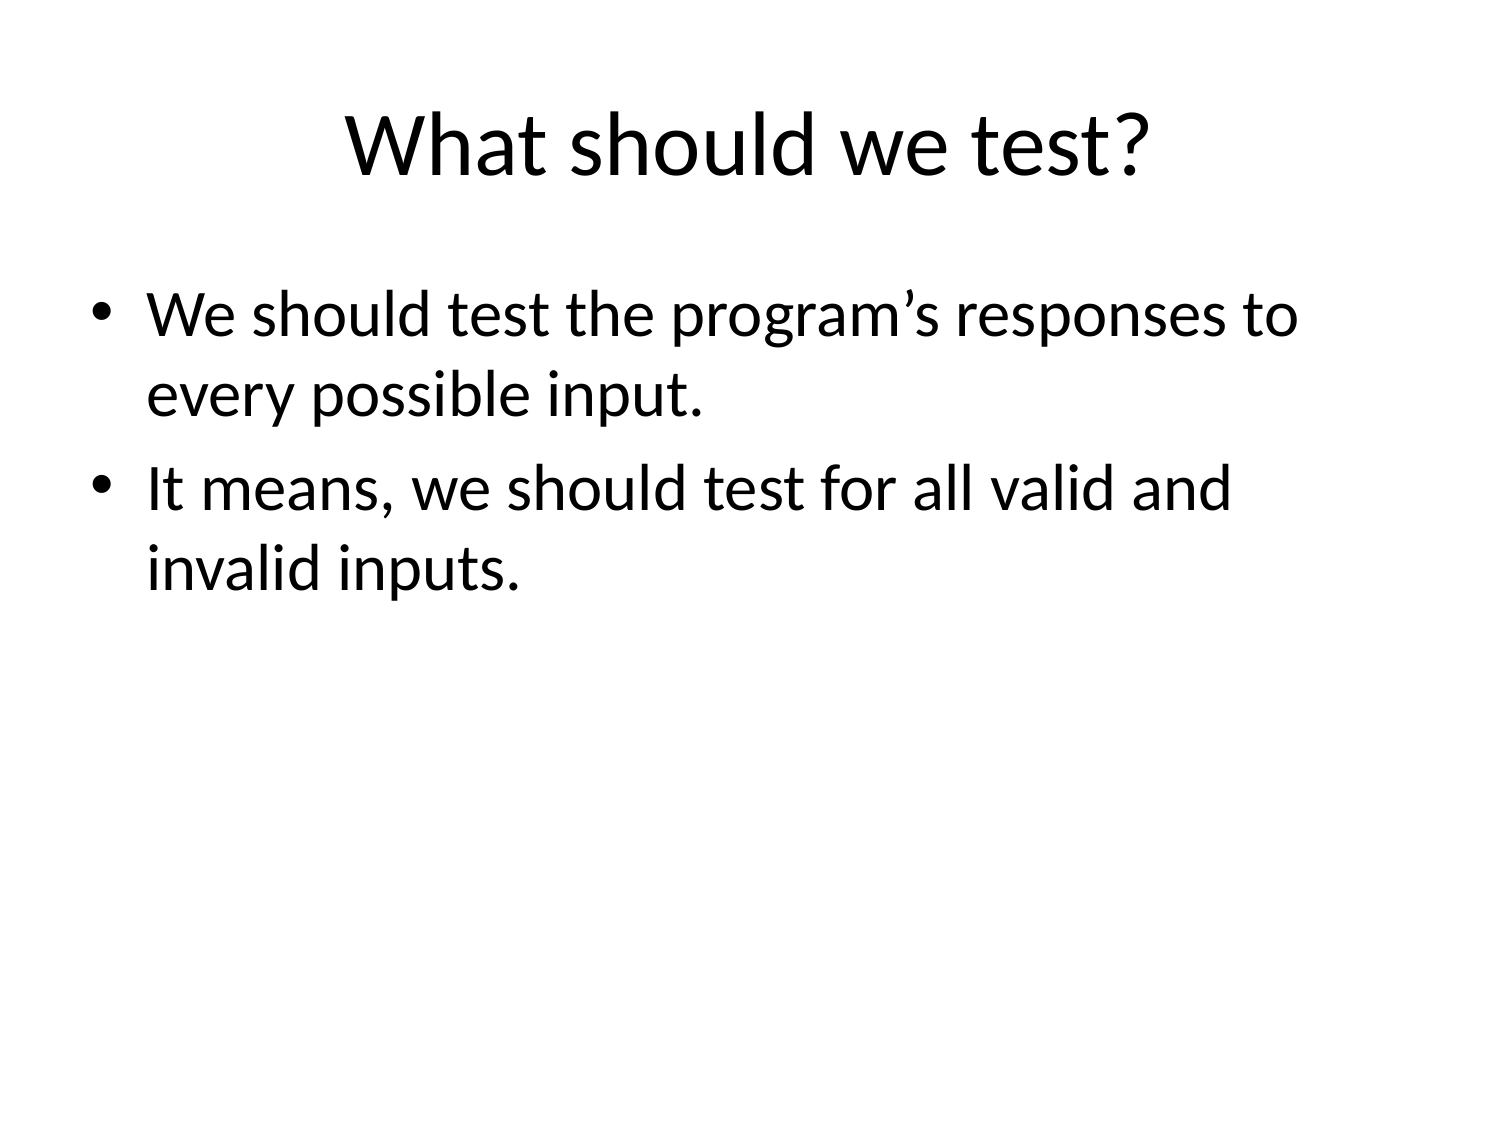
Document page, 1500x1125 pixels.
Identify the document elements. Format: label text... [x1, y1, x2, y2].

title What should we test? [75, 45, 1425, 233]
list We should test the program’s responses to every possible input. It means, we should test for all valid and invalid inputs. [75, 262, 1425, 1005]
